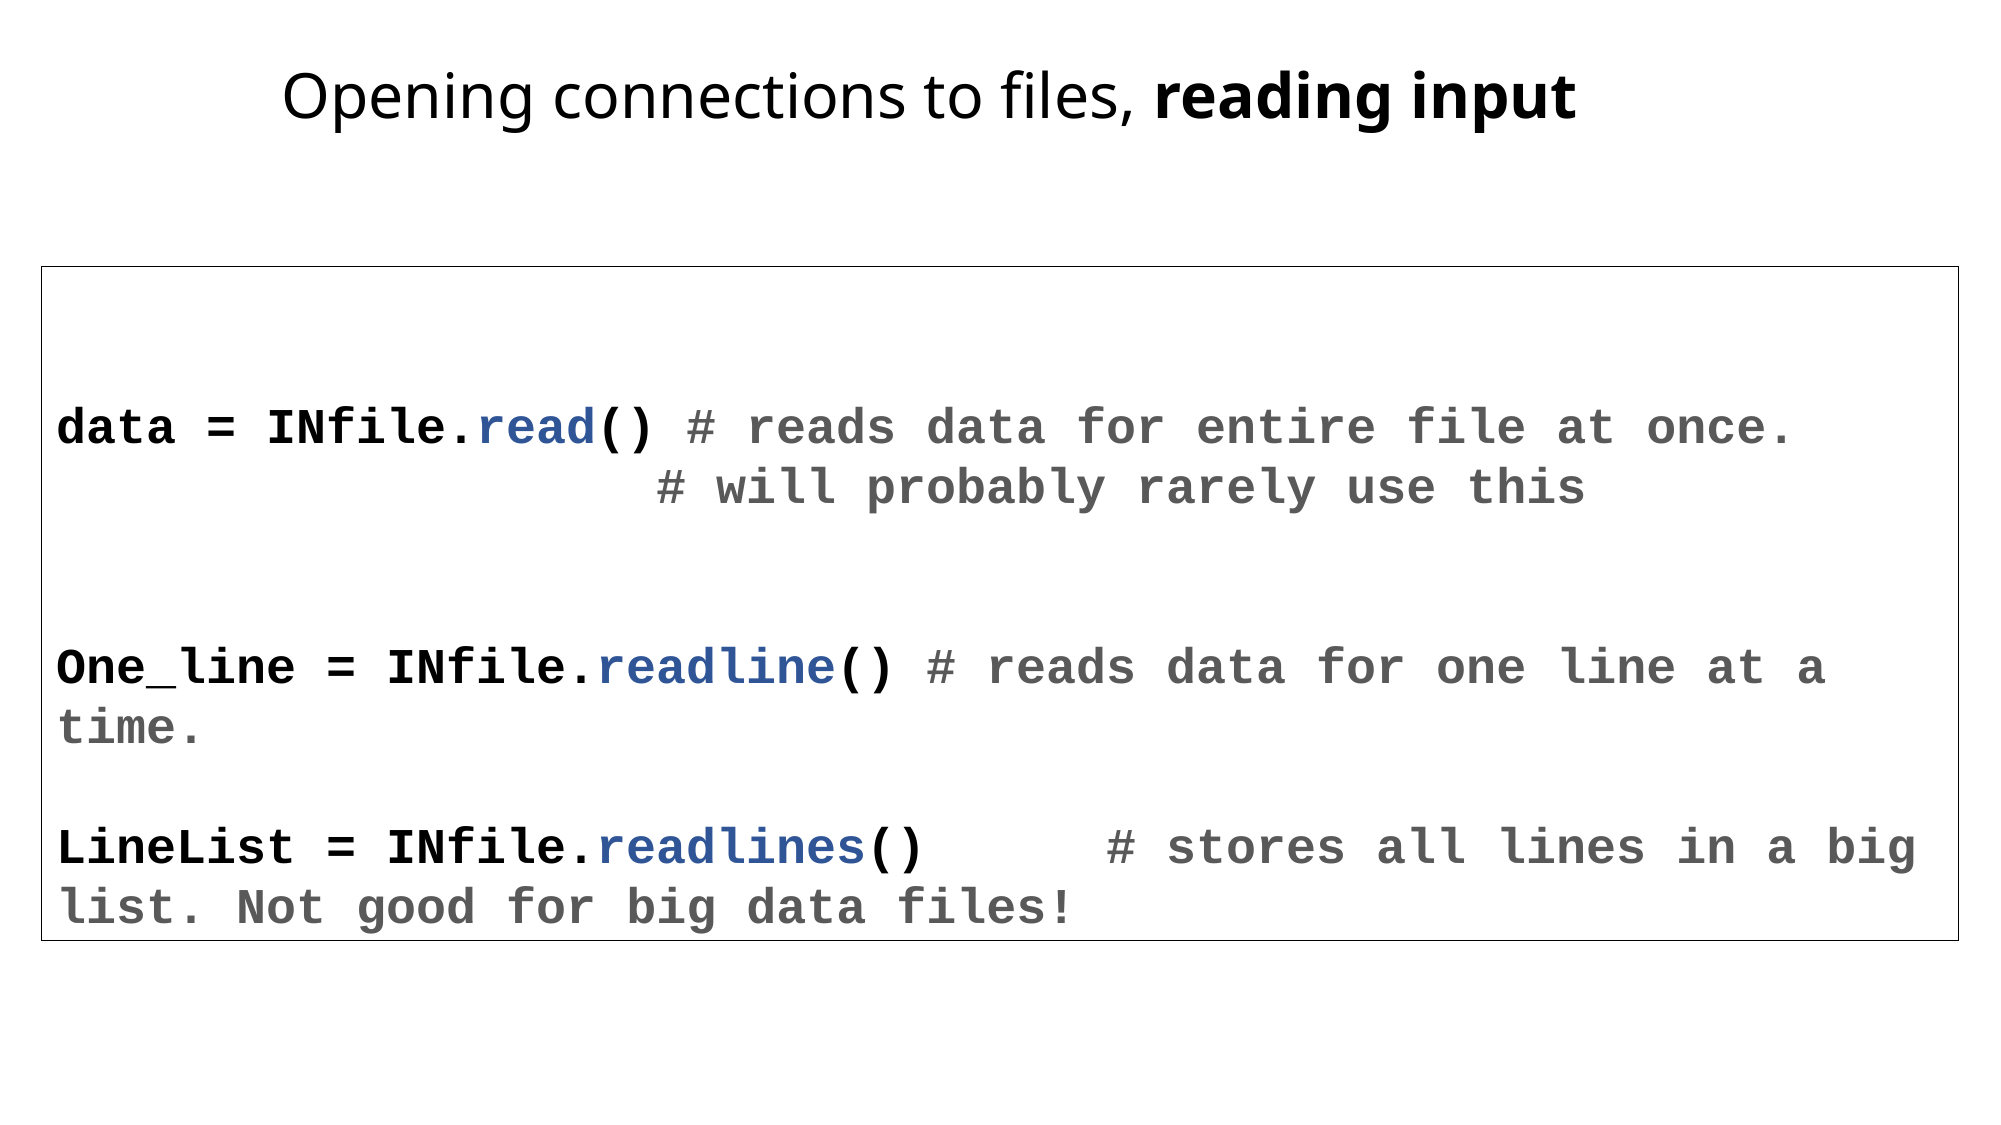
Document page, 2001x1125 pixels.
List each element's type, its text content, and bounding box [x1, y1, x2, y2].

text_box data = INfile.read() # reads data for entire file at once. # will probably rarely use this One_line = INfile.readline() # reads data for one line at a time. LineList = INfile.readlines() # stores all lines in a big list. Not good for big data files! [41, 266, 1959, 941]
text_box Opening connections to files, reading input [266, 48, 1594, 138]
